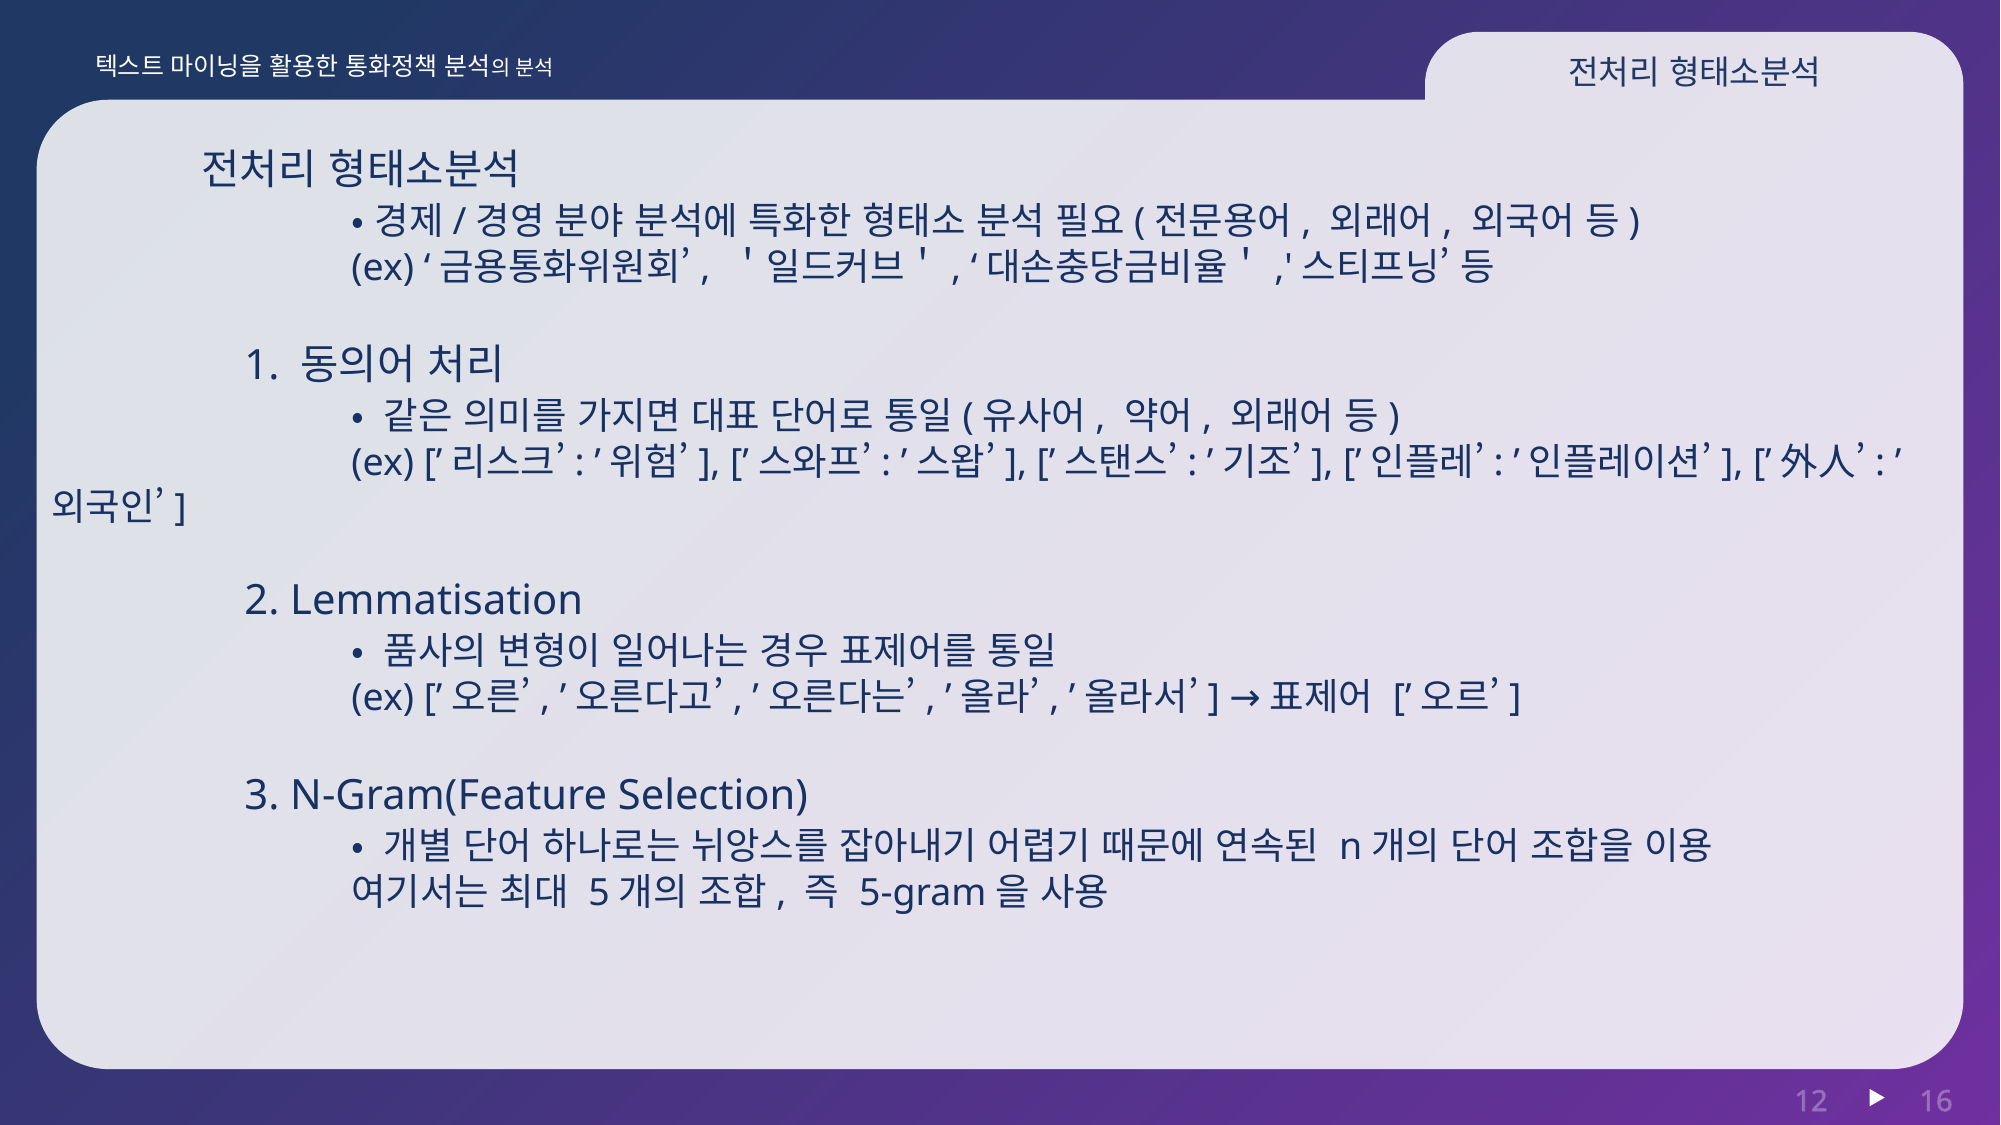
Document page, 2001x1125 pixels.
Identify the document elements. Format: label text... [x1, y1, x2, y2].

text_box 전처리 형태소분석 [1453, 43, 1936, 99]
text_box 16 [1904, 1074, 1968, 1125]
text_box [1868, 1087, 1887, 1109]
text_box 전처리 형태소분석 • 경제/경영 분야 분석에 특화한 형태소 분석 필요(전문용어, 외래어, 외국어 등) (ex) ‘금용통화위원회’, ＇일드커브＇, ‘대손충당금비율＇,'스티프닝’ 등 1. 동의어 처리 • 같은 의미를 가지면 대표 단어로 통일(유사어, 약어, 외래어 등) (ex) [’리스크’: ’위험’], [’스와프’: ’스왑’], [’스탠스’: ’기조’], [’인플레’: ’인플레이션’], [’外人’: ’외국인’] 2. Lemmatisation • 품사의 변형이 일어나는 경우 표제어를 통일 (ex) [’오른’, ’오른다고’, ’오른다는’, ’올라’, ’올라서’] →표제어 [’오르’] 3. N-Gram(Feature Selection) • 개별 단어 하나로는 뉘앙스를 잡아내기 어렵기 때문에 연속된 n개의 단어 조합을 이용 여기서는 최대 5개의 조합, 즉 5-gram을 사용 [35, 30, 1965, 1071]
text_box 텍스트 마이닝을 활용한 통화정책 분석의 분석 [80, 43, 576, 89]
text_box 12 [1779, 1074, 1843, 1125]
